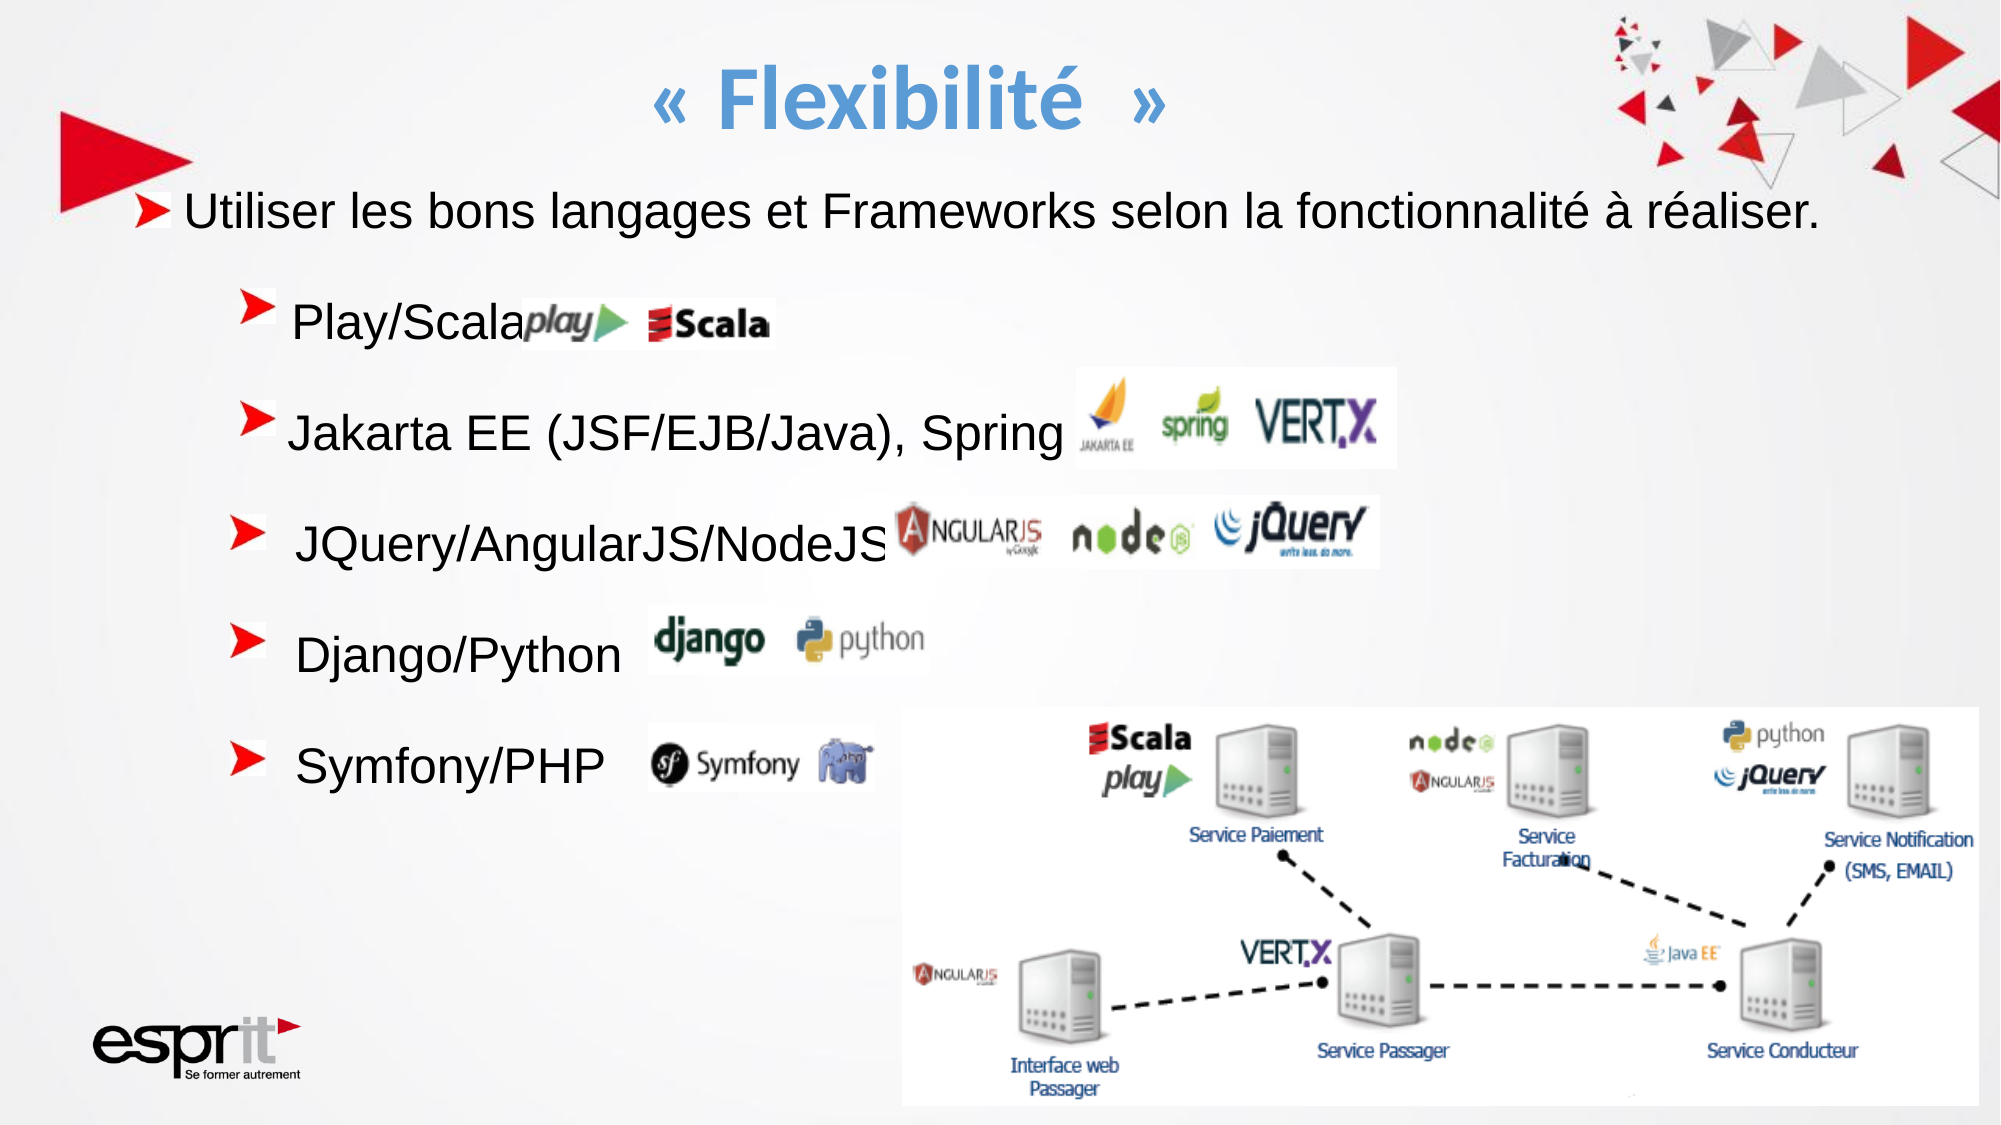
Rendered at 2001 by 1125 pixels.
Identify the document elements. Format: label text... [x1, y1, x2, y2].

picture [0, 0, 2001, 1125]
picture [521, 298, 776, 351]
picture [240, 288, 276, 325]
footer MSA [771, 884, 1273, 1125]
picture [240, 400, 276, 436]
picture [1075, 367, 1398, 469]
picture [648, 723, 875, 792]
text_box Utiliser les bons langages et Frameworks selon la fonctionnalité à réaliser. Play/Scala Jakarta EE (JSF/EJB/Java), Spring JQuery/AngularJS/NodeJS Django/Python Symfony/PHP [126, 141, 1979, 884]
text_box « Flexibilité » [77, 6, 1672, 194]
picture [230, 621, 266, 658]
picture [135, 192, 171, 228]
picture [230, 513, 266, 550]
picture [885, 494, 1380, 569]
picture [648, 604, 930, 675]
picture [230, 739, 266, 776]
